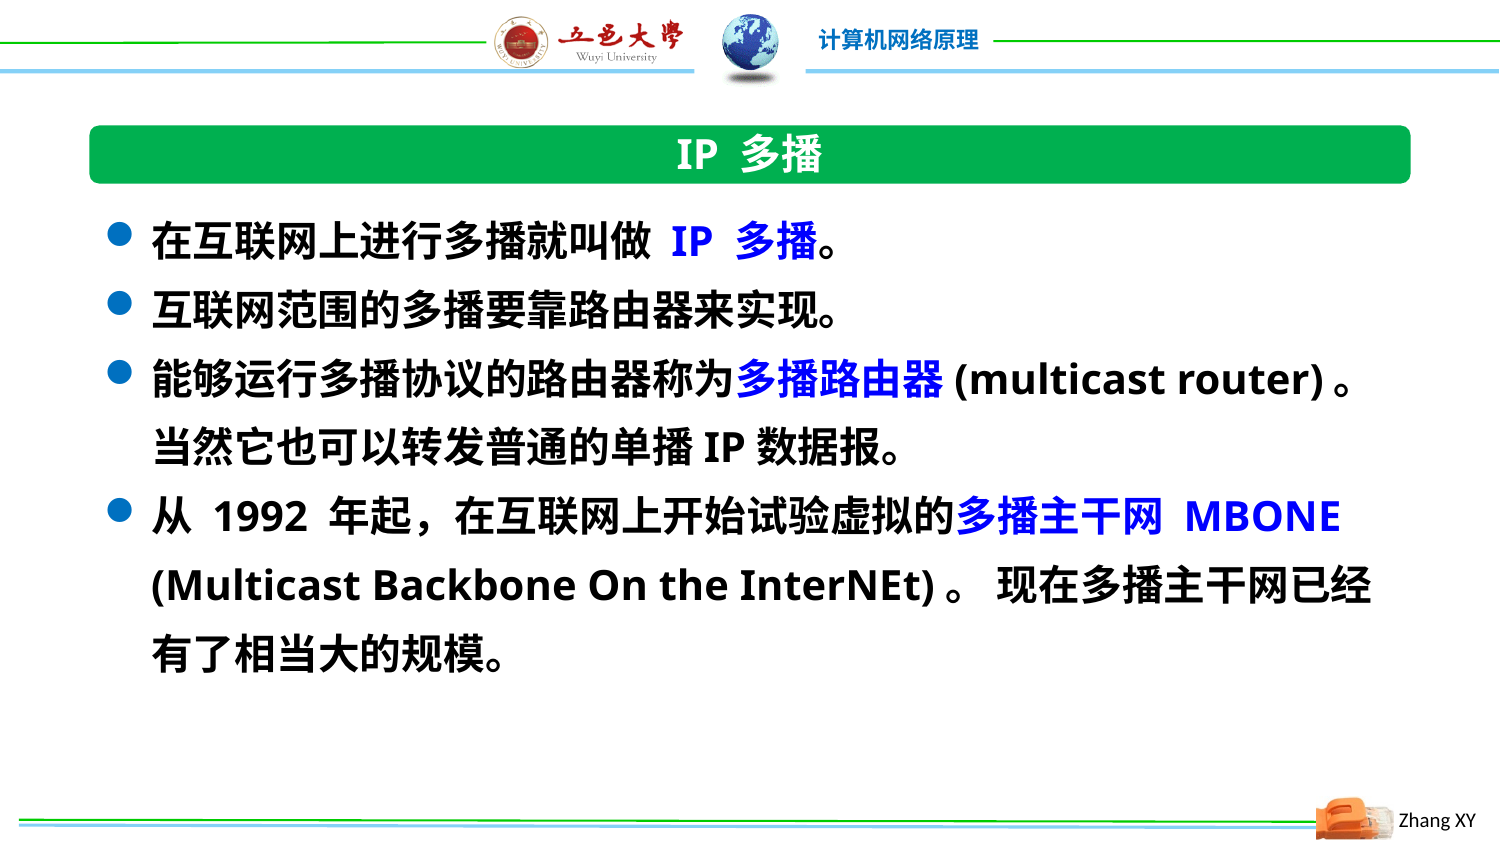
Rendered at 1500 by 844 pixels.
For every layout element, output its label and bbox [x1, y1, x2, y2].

picture [720, 12, 780, 88]
picture [494, 15, 697, 69]
picture [1316, 796, 1394, 840]
text_box [89, 120, 1411, 185]
text_box [89, 188, 1411, 685]
